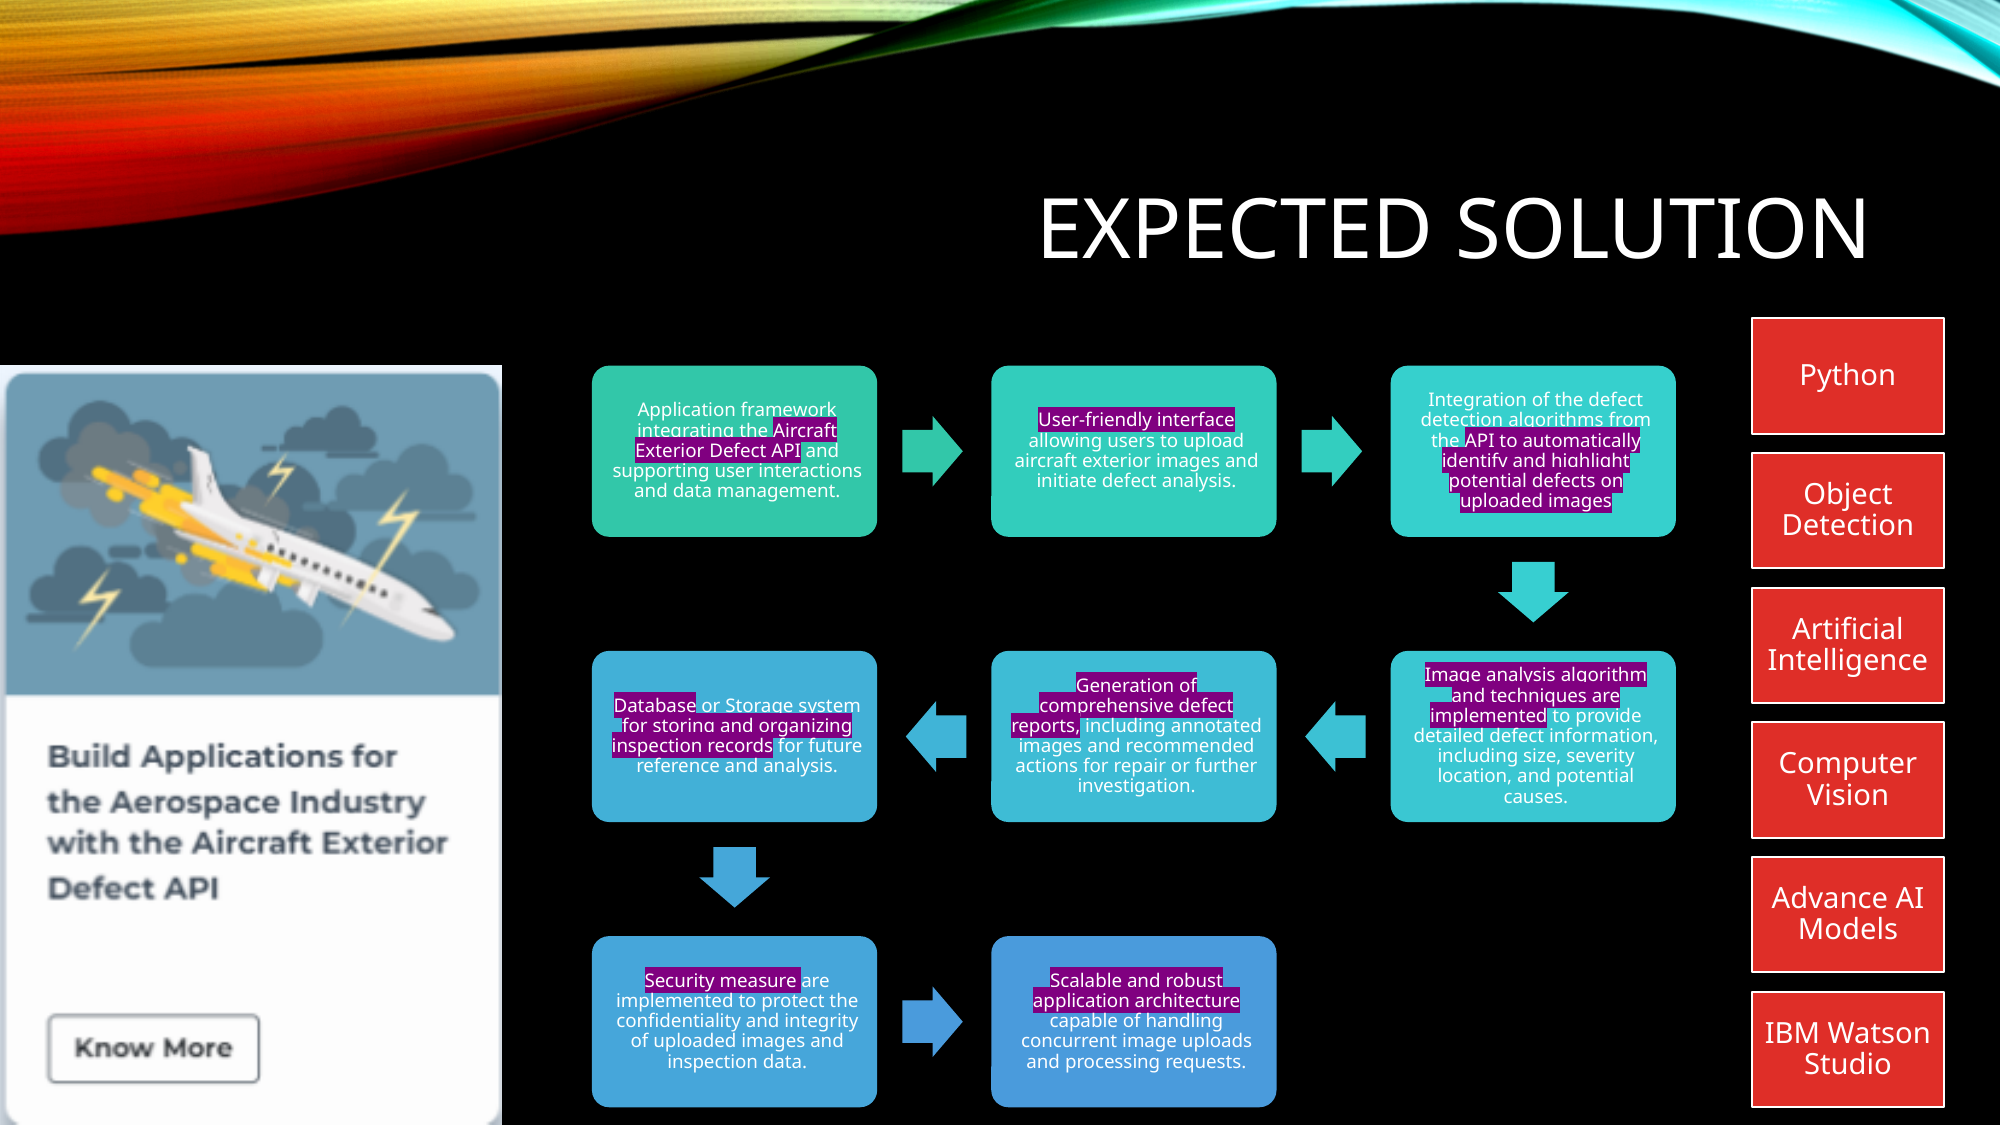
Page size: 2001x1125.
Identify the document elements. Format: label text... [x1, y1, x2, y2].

picture [0, 365, 502, 1125]
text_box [538, 365, 1730, 1108]
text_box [1663, 317, 2000, 1108]
title Expected Solution [474, 125, 1888, 338]
picture [0, 0, 2000, 237]
